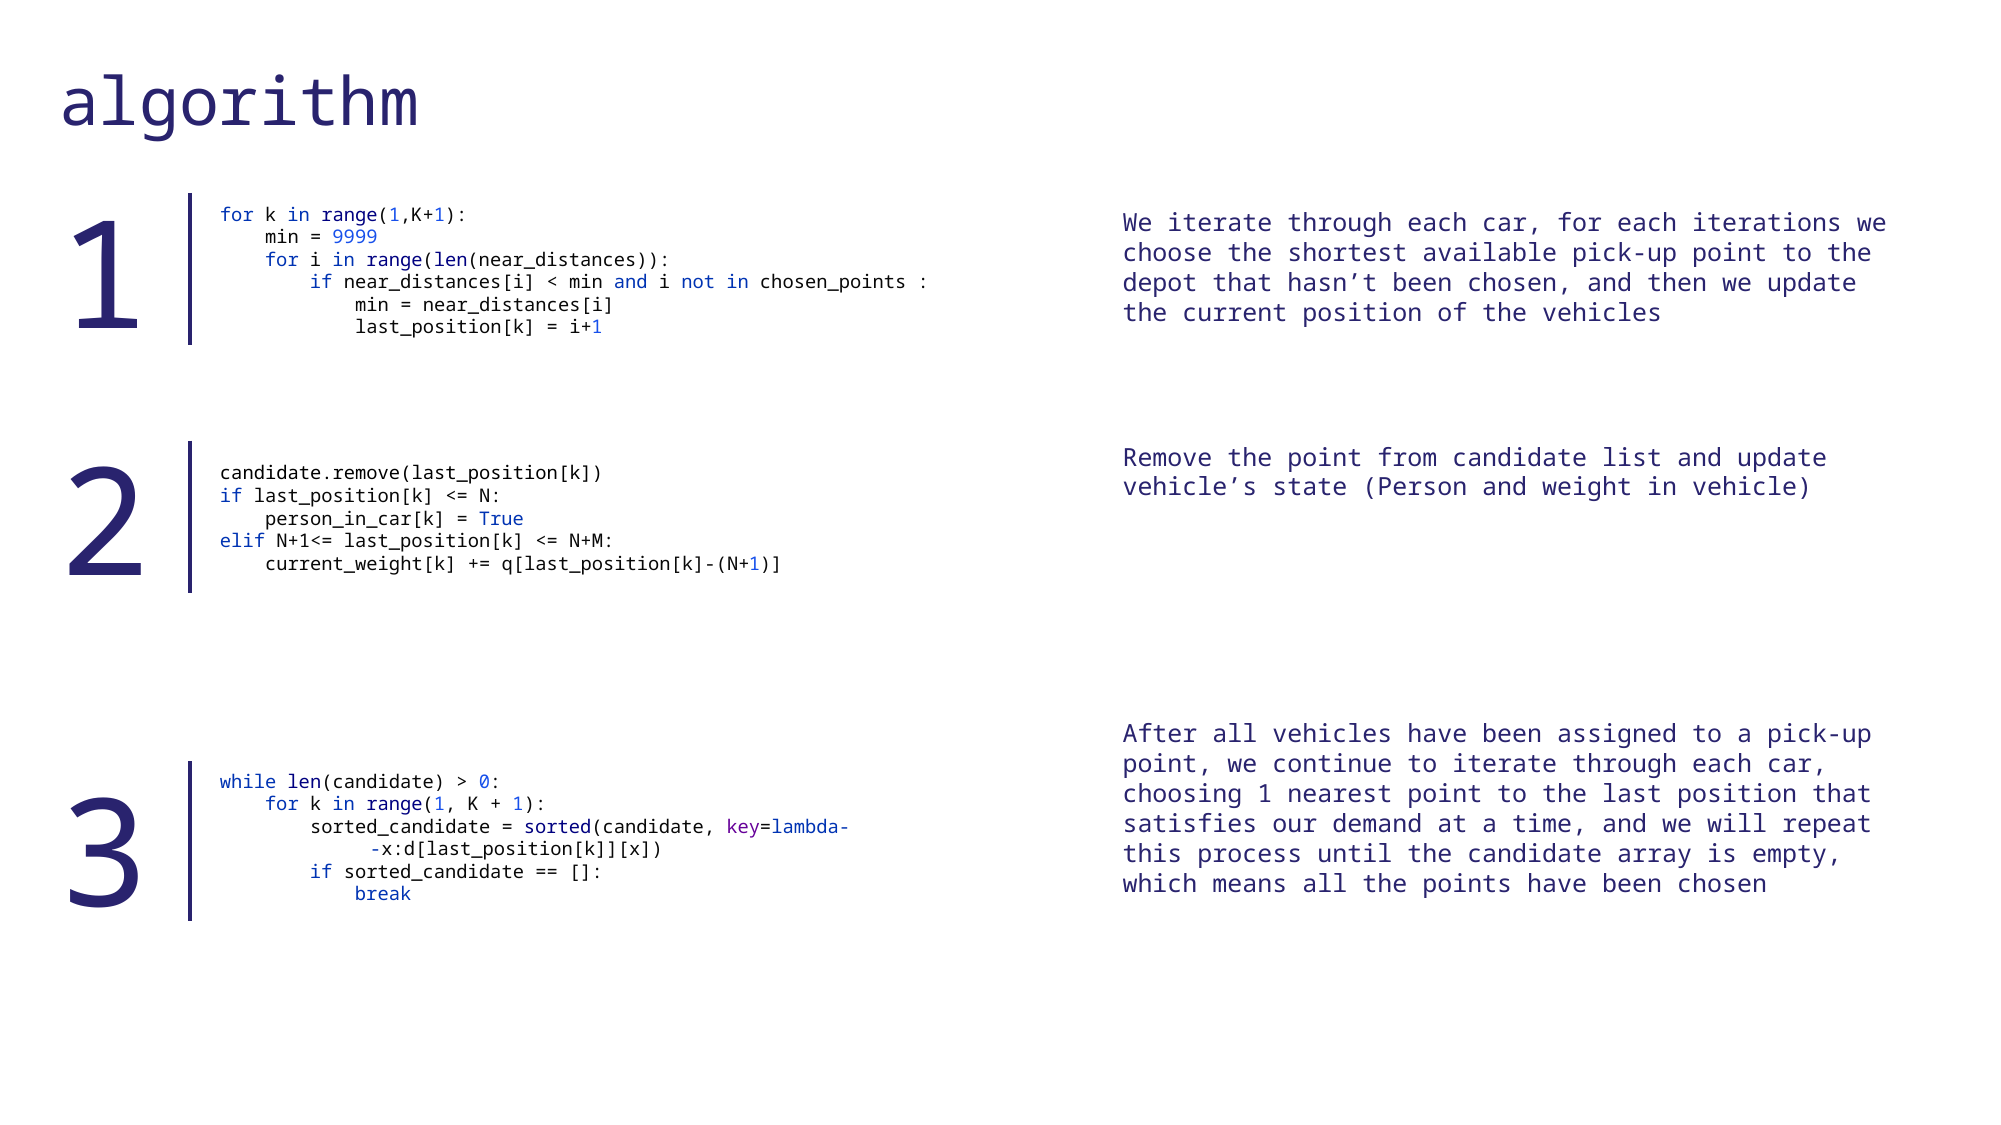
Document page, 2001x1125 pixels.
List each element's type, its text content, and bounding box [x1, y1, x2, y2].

text_box Remove the point from candidate list and update vehicle’s state (Person and weight in vehicle) [1107, 433, 1908, 509]
text_box candidate.remove(last_position[k]) if last_position[k] <= N: person_in_car[k] = True elif N+1<= last_position[k] <= N+M: current_weight[k] += q[last_position[k]-(N+1)] [204, 453, 1044, 582]
text_box After all vehicles have been assigned to a pick-up point, we continue to iterate through each car, choosing 1 nearest point to the last position that satisfies our demand at a time, and we will repeat this process until the candidate array is empty, which means all the points have been chosen [1107, 709, 1908, 905]
text_box 1 [44, 170, 176, 366]
text_box algorithm [44, 51, 1307, 147]
text_box for k in range(1,K+1): min = 9999 for i in range(len(near_distances)): if near_distances[i] < min and i not in chosen_points : min = near_distances[i] last_position[k] = i+1 [204, 194, 948, 345]
text_box 3 [44, 749, 176, 944]
text_box We iterate through each car, for each iterations we choose the shortest available pick-up point to the depot that hasn’t been chosen, and then we update the current position of the vehicles [1107, 199, 1908, 334]
text_box 2 [44, 418, 176, 614]
text_box while len(candidate) > 0: for k in range(1, K + 1): sorted_candidate = sorted(candidate, key=lambda- -x:d[last_position[k]][x]) if sorted_candidate == []: break [204, 762, 1162, 912]
